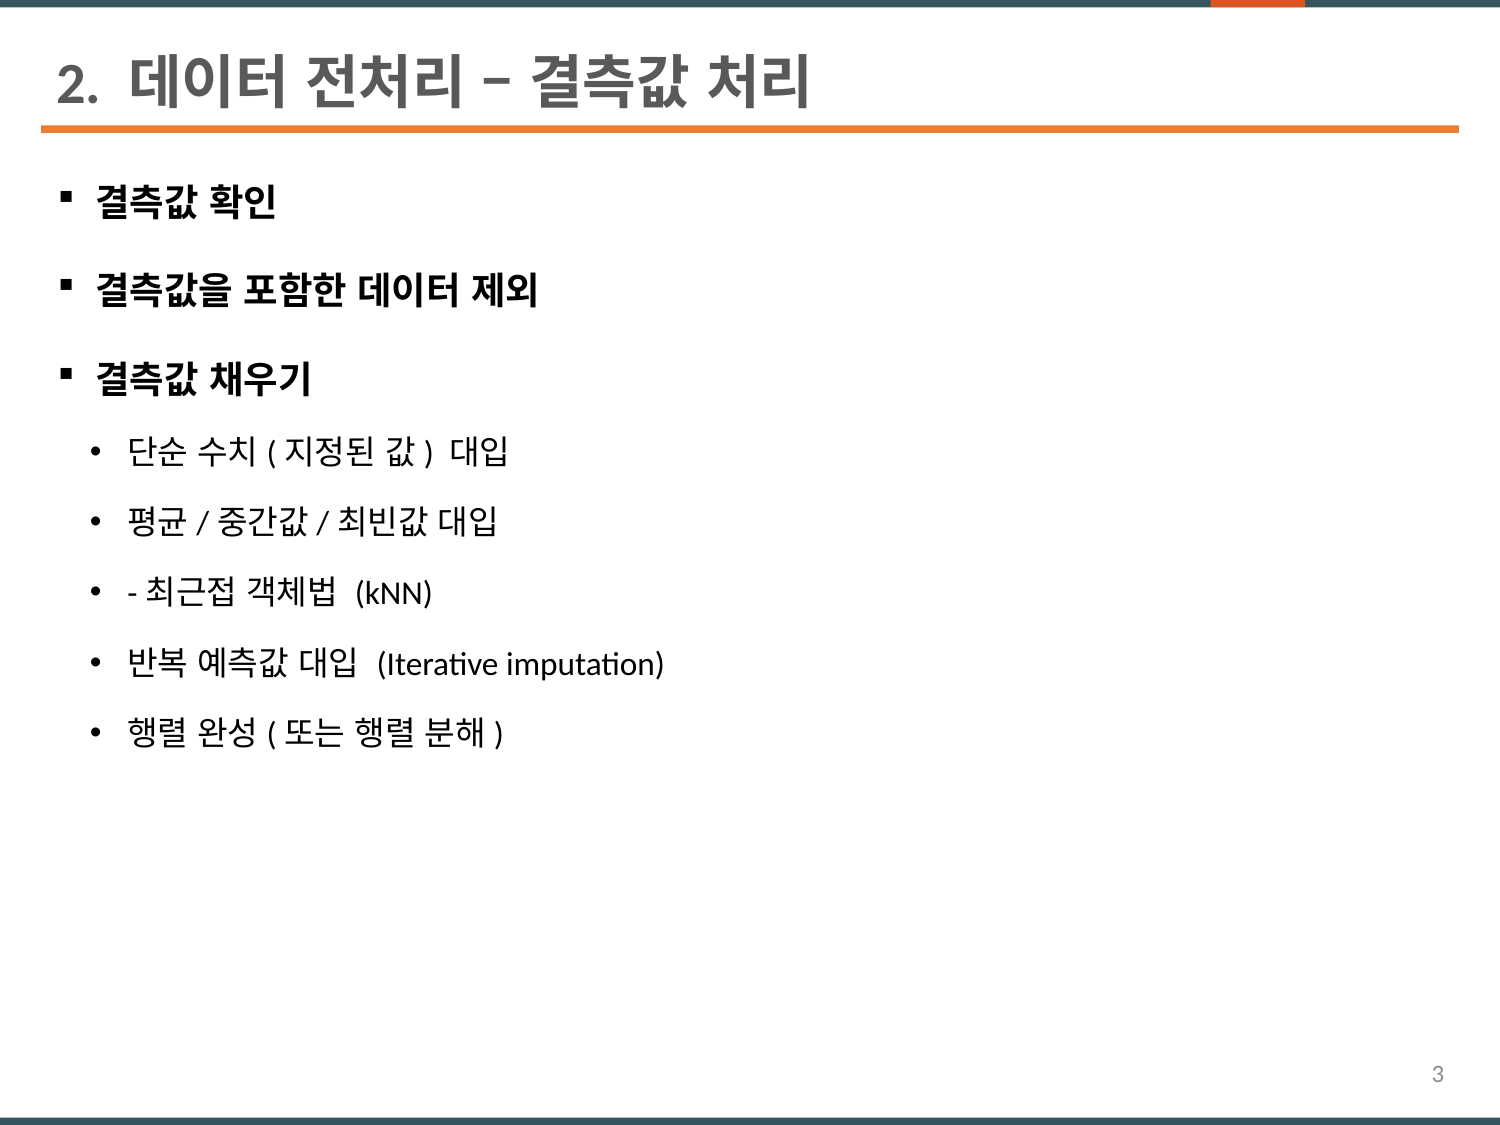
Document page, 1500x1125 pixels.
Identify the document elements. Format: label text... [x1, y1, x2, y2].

list 2. 데이터 전처리 – 결측값 처리 [41, 45, 1459, 125]
slide_number 3 [1121, 1042, 1460, 1103]
